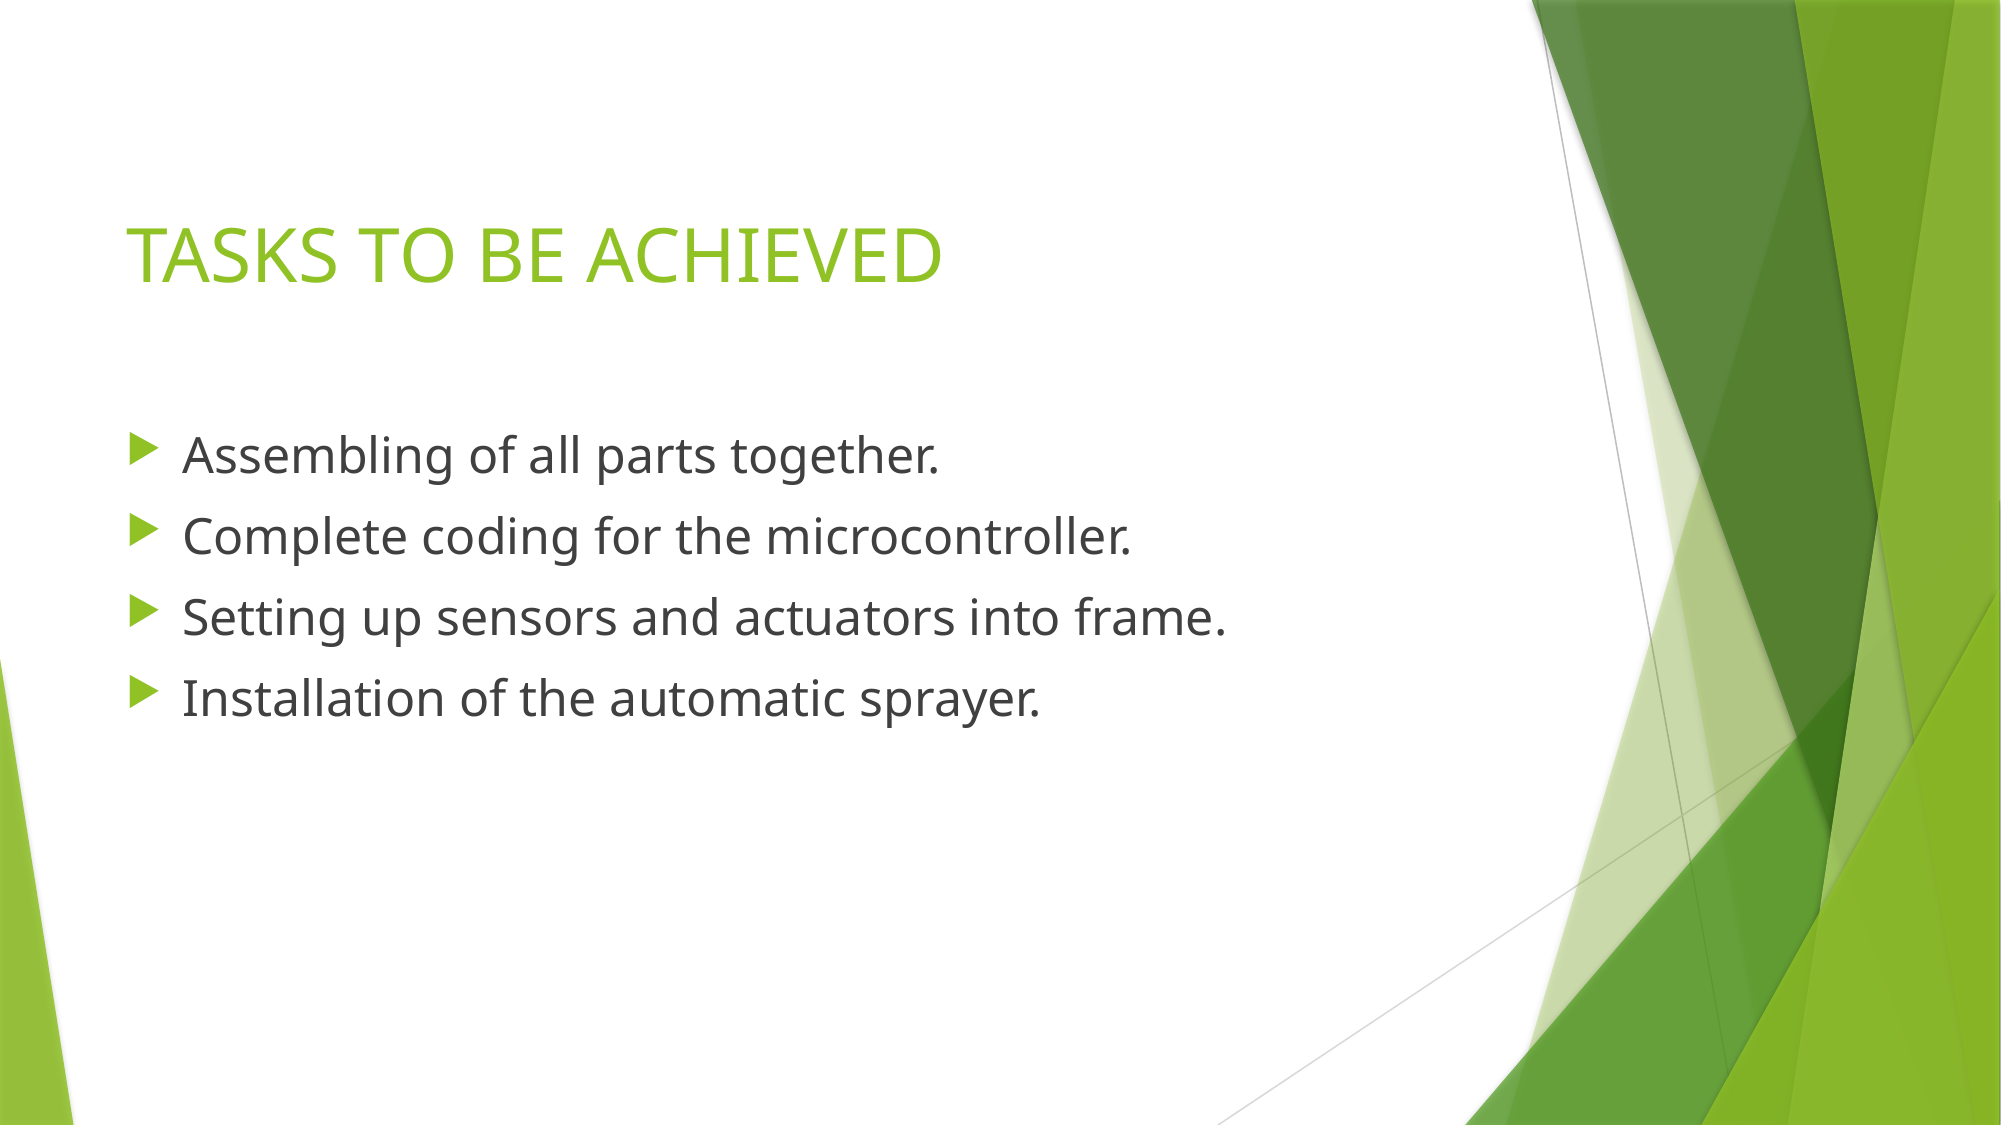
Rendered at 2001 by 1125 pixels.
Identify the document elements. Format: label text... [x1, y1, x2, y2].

list Assembling of all parts together. Complete coding for the microcontroller. Setting up sensors and actuators into frame. Installation of the automatic sprayer. [111, 416, 1522, 1054]
title TASKS TO BE ACHIEVED [111, 199, 1522, 416]
